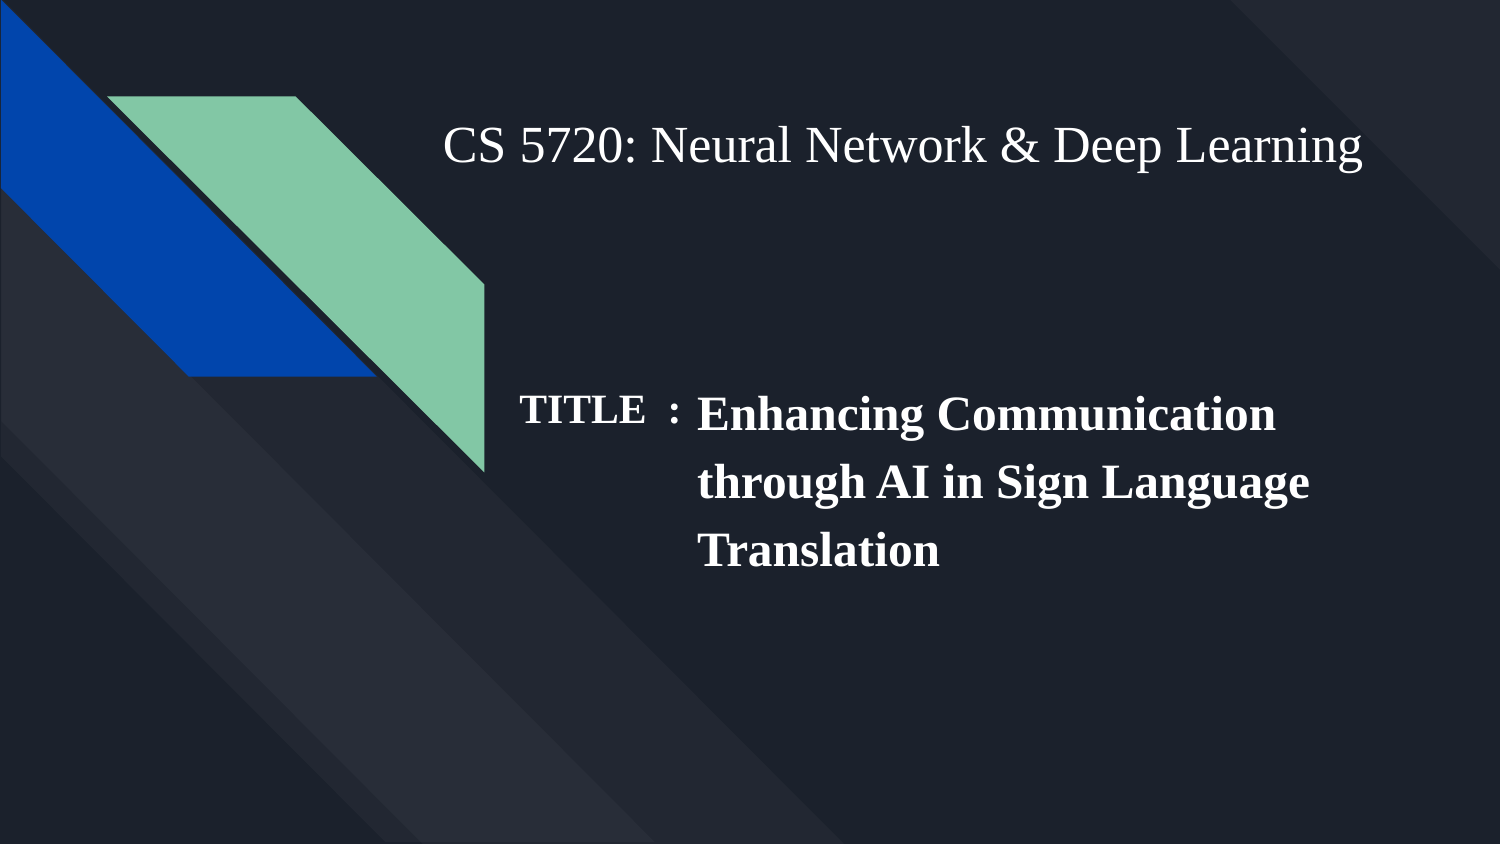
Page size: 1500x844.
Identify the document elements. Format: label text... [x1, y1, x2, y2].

subtitle CS 5720: Neural Network & Deep Learning [427, 108, 1416, 203]
text_box TITLE : [504, 367, 733, 448]
title Enhancing Communication through AI in Sign Language Translation [682, 357, 1444, 597]
